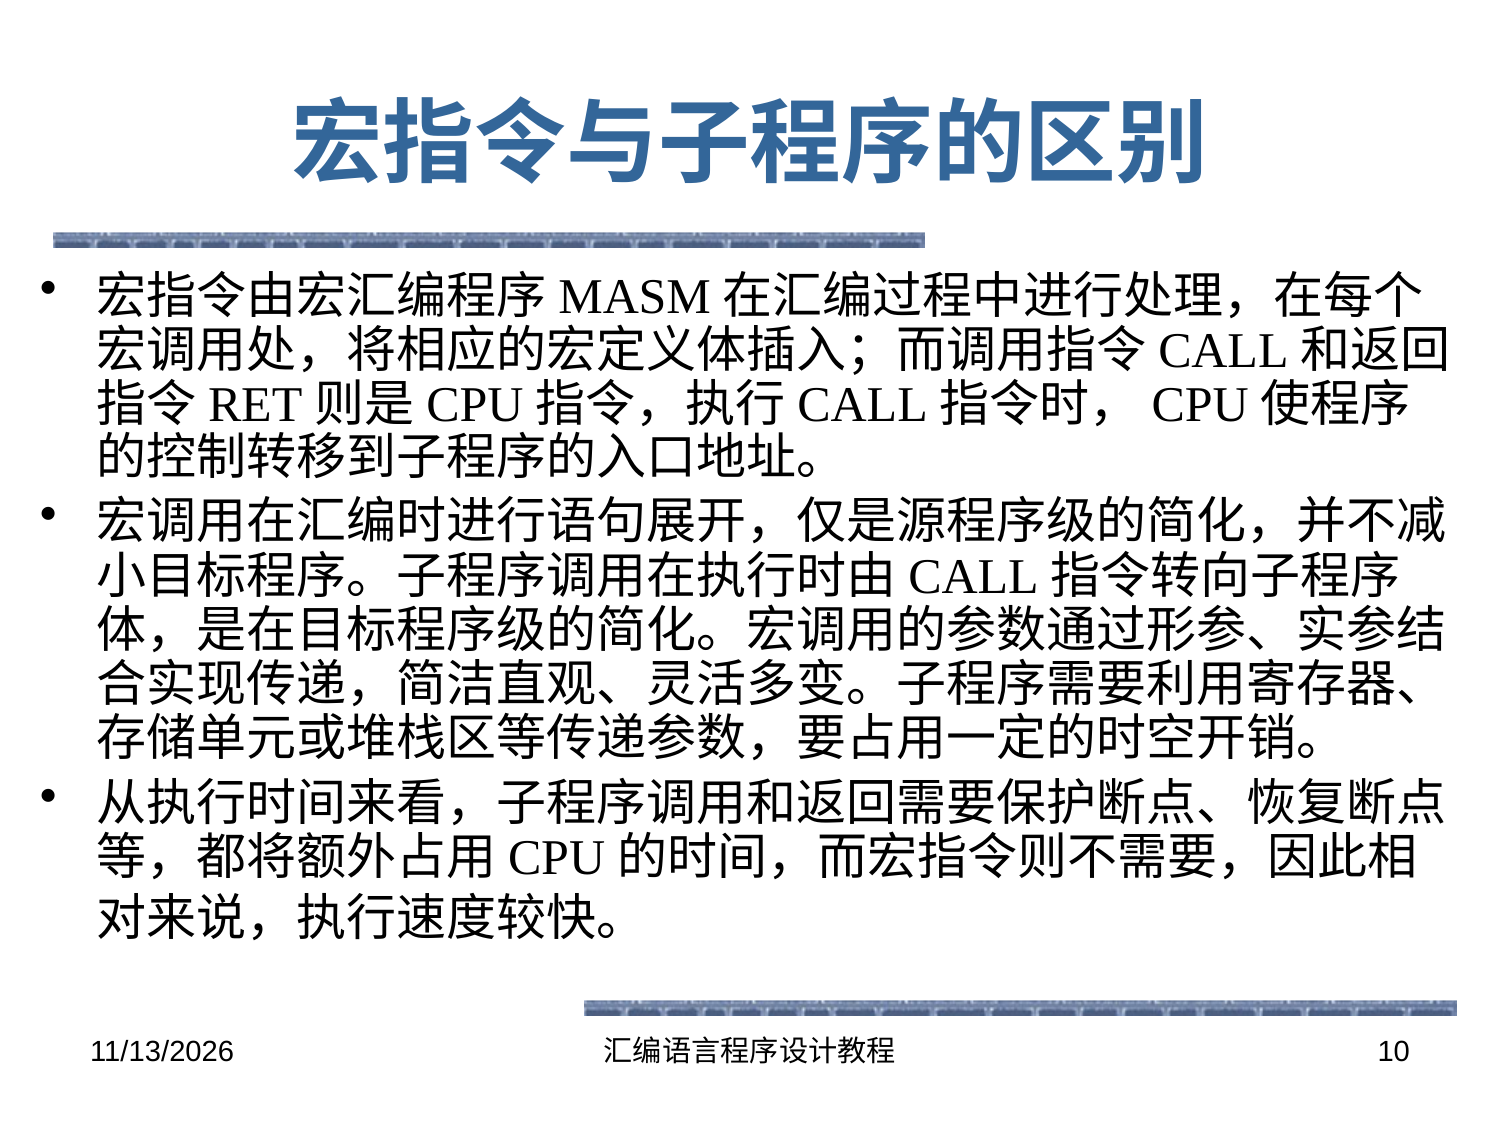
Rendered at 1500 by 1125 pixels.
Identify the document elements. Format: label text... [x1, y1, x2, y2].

list 宏指令由宏汇编程序MASM在汇编过程中进行处理，在每个宏调用处，将相应的宏定义体插入；而调用指令CALL和返回指令RET则是CPU指令，执行CALL指令时，CPU使程序的控制转移到子程序的入口地址。 宏调用在汇编时进行语句展开，仅是源程序级的简化，并不减小目标程序。子程序调用在执行时由CALL指令转向子程序体，是在目标程序级的简化。宏调用的参数通过形参、实参结合实现传递，简洁直观、灵活多变。子程序需要利用寄存器、存储单元或堆栈区等传递参数，要占用一定的时空开销。 从执行时间来看，子程序调用和返回需要保护断点、恢复断点等，都将额外占用CPU的时间，而宏指令则不需要，因此相对来说，执行速度较快。 [24, 262, 1476, 1006]
footer 汇编语言程序设计教程 [512, 1024, 988, 1103]
picture [584, 1006, 1457, 1016]
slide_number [74, 1024, 426, 1103]
slide_number 10 [1074, 1024, 1426, 1103]
picture [53, 231, 925, 248]
title 宏指令与子程序的区别 [74, 44, 1426, 233]
